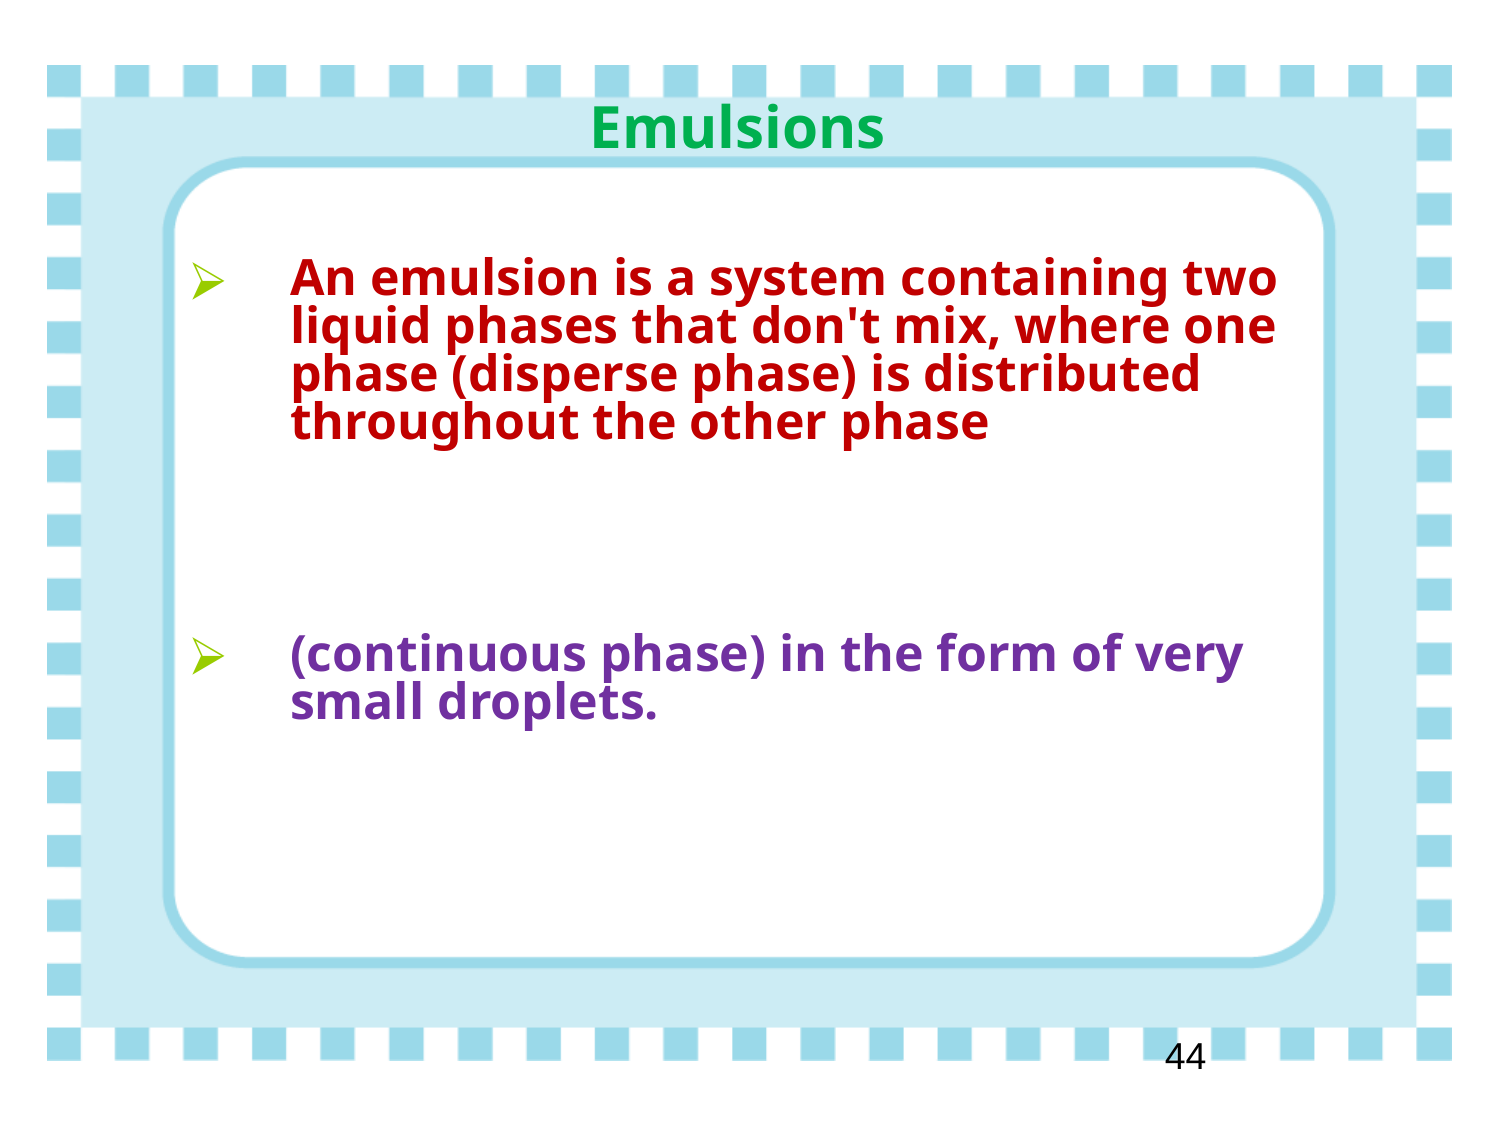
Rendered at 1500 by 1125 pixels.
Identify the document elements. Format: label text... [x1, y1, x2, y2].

title Emulsions [237, 87, 1238, 163]
subtitle An emulsion is a system containing two liquid phases that don't mix, where one phase (disperse phase) is distributed throughout the other phase (continuous phase) in the form of very small droplets. [174, 249, 1325, 1038]
picture [47, 65, 1452, 1061]
text_box ‹#› [1149, 1024, 1500, 1103]
